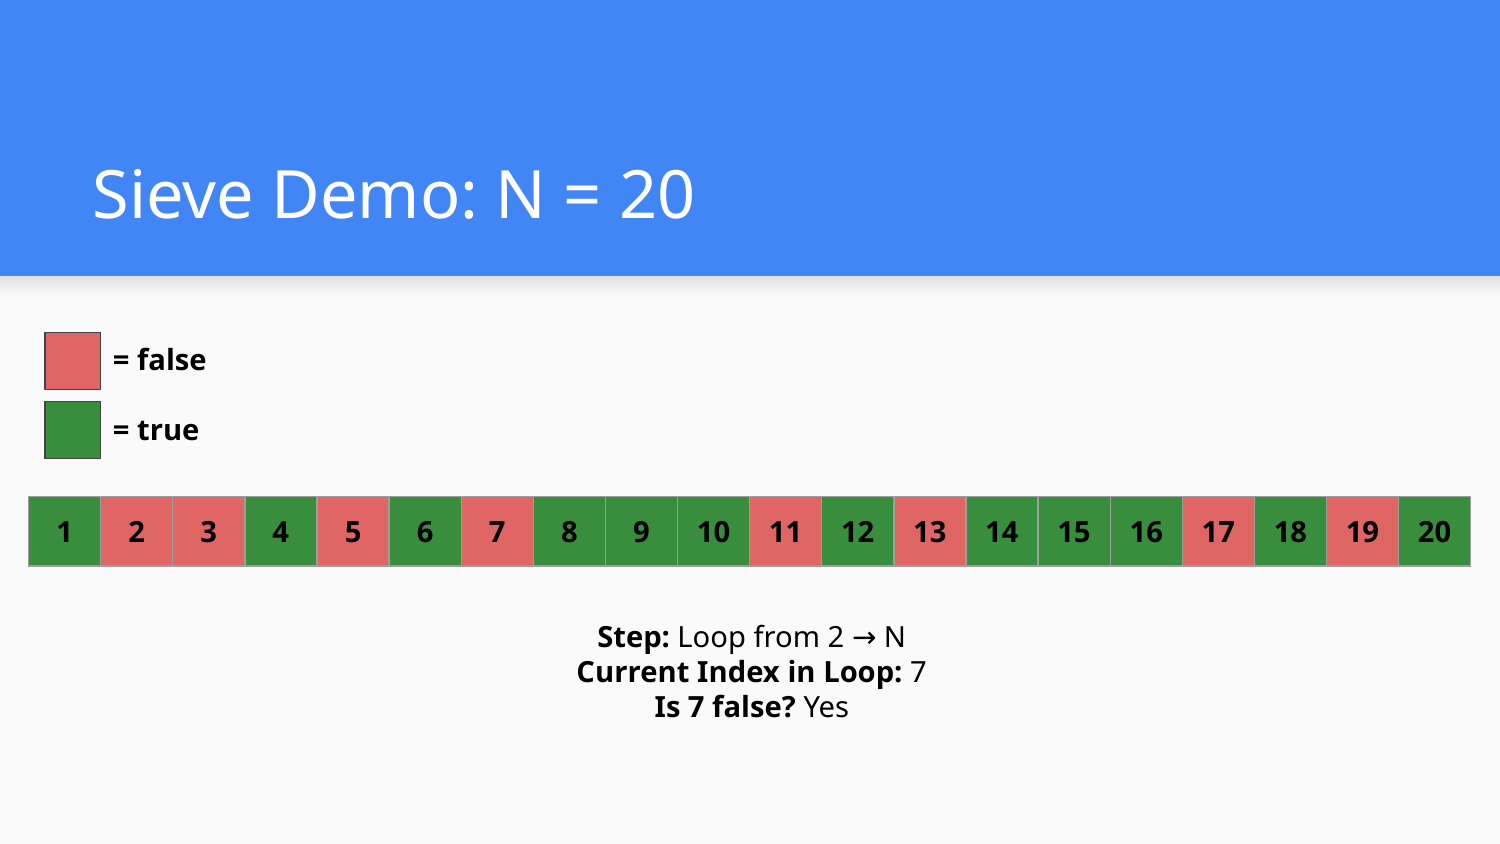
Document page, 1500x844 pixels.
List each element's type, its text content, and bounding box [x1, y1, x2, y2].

table_header 1 [29, 497, 100, 565]
table_header 14 [967, 497, 1037, 565]
table_header 15 [1039, 497, 1110, 565]
table_header 19 [1327, 497, 1398, 565]
table_header 12 [822, 497, 893, 565]
text_box Step: Loop from 2 → N Current Index in Loop: 7 Is 7 false? Yes [308, 603, 1195, 816]
table_header 4 [246, 497, 316, 565]
table_header 8 [534, 497, 605, 565]
text_box [44, 401, 101, 459]
table_header 16 [1111, 497, 1182, 565]
table_header 7 [462, 497, 533, 565]
table_header 3 [173, 497, 244, 565]
text_box [44, 332, 101, 390]
table_header 5 [318, 497, 388, 565]
table_header 6 [390, 497, 461, 565]
table_header 20 [1399, 497, 1470, 565]
table_header 9 [606, 497, 677, 565]
table_header 11 [750, 497, 821, 565]
text_box = false = true [67, 326, 768, 497]
table_header 17 [1183, 497, 1254, 565]
title Sieve Demo: N = 20 [77, 121, 1427, 248]
table_header 2 [101, 497, 172, 565]
table_header 10 [678, 497, 749, 565]
table_header 13 [895, 497, 965, 565]
table_header 18 [1255, 497, 1326, 565]
